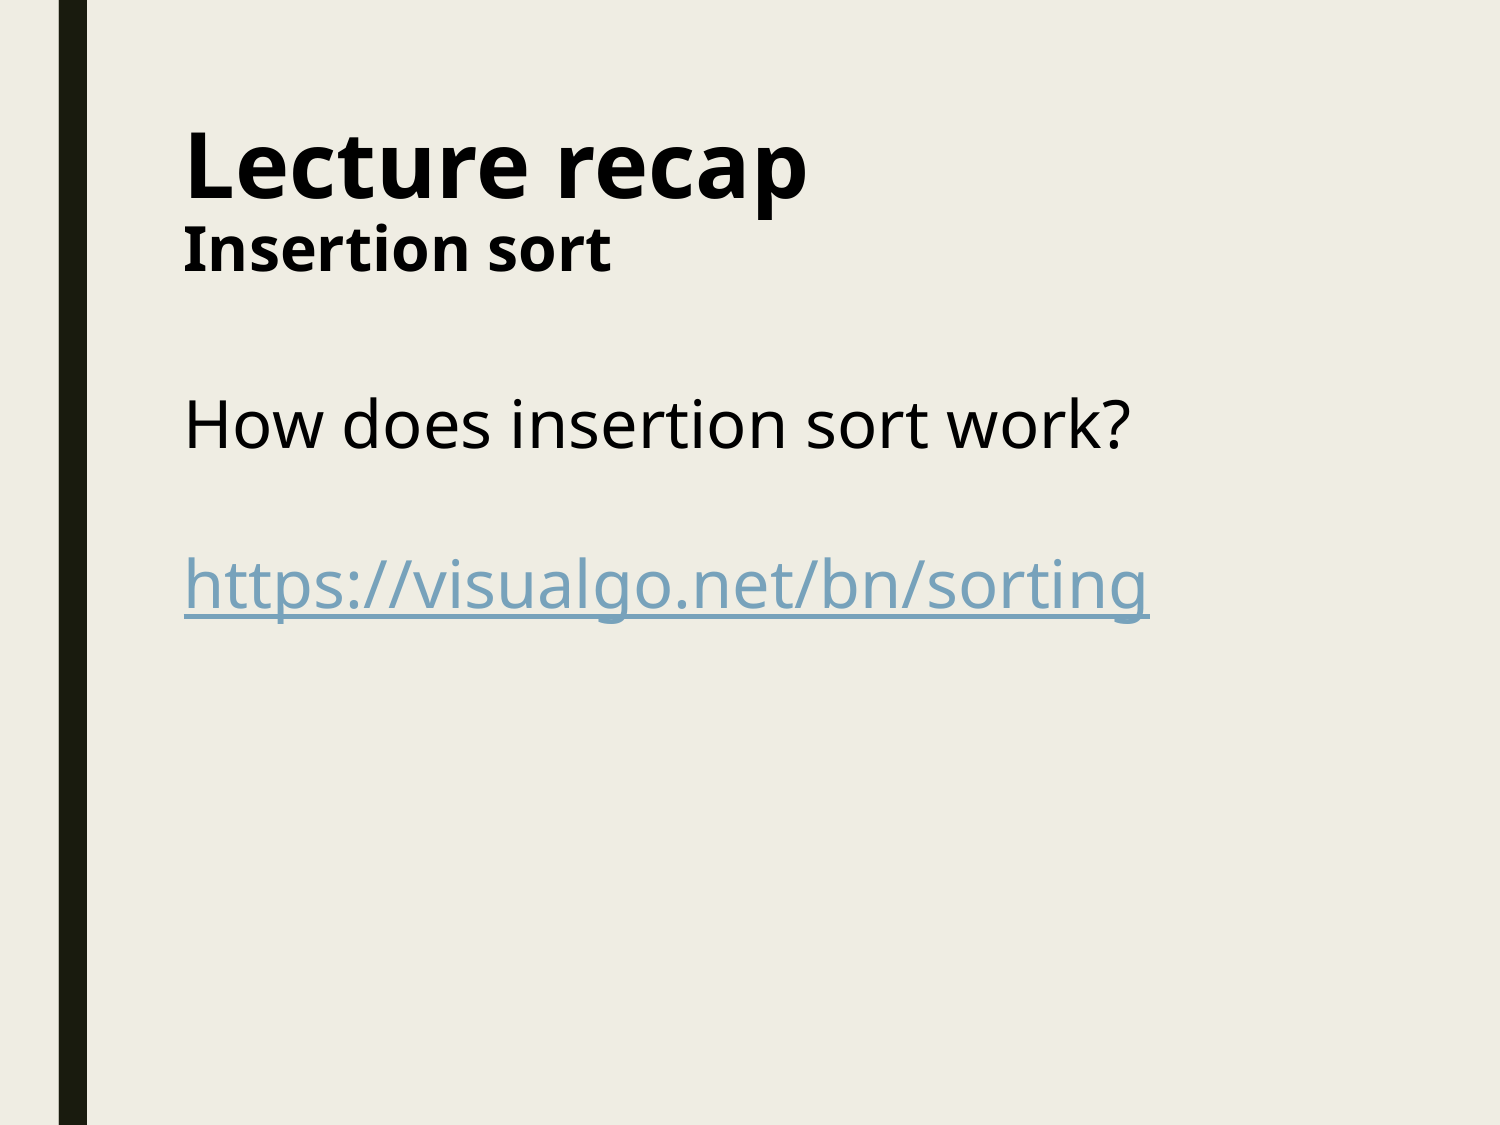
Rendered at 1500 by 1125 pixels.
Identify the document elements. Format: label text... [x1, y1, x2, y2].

text_box How does insertion sort work? https://visualgo.net/bn/sorting [168, 374, 1351, 963]
title Lecture recap Insertion sort [168, 112, 1351, 357]
